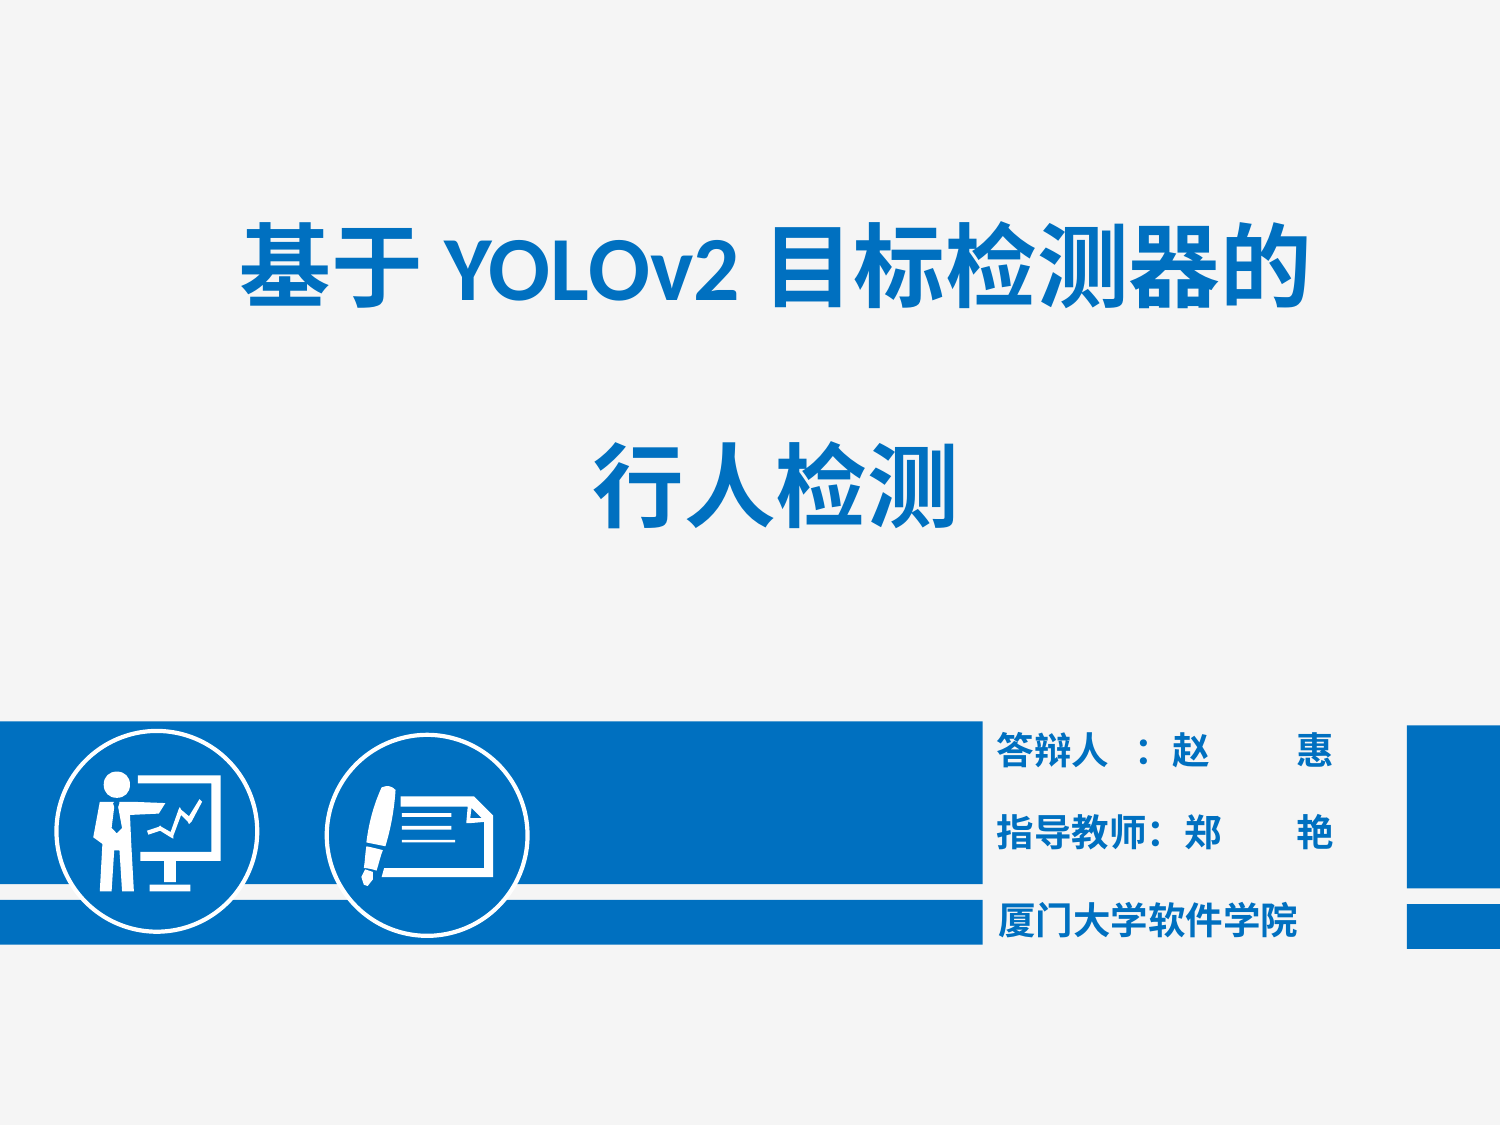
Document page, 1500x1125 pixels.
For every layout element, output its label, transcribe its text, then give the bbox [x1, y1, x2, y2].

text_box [0, 721, 983, 952]
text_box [1406, 725, 1500, 950]
text_box 答辩人 ：赵 惠 [982, 719, 1405, 780]
text_box 基于YOLOv2目标检测器的 行人检测 [204, 201, 1348, 546]
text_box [326, 734, 528, 937]
text_box 指导教师：郑 艳 [987, 801, 1401, 862]
text_box 厦门大学软件学院 [987, 889, 1401, 949]
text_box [56, 730, 258, 932]
